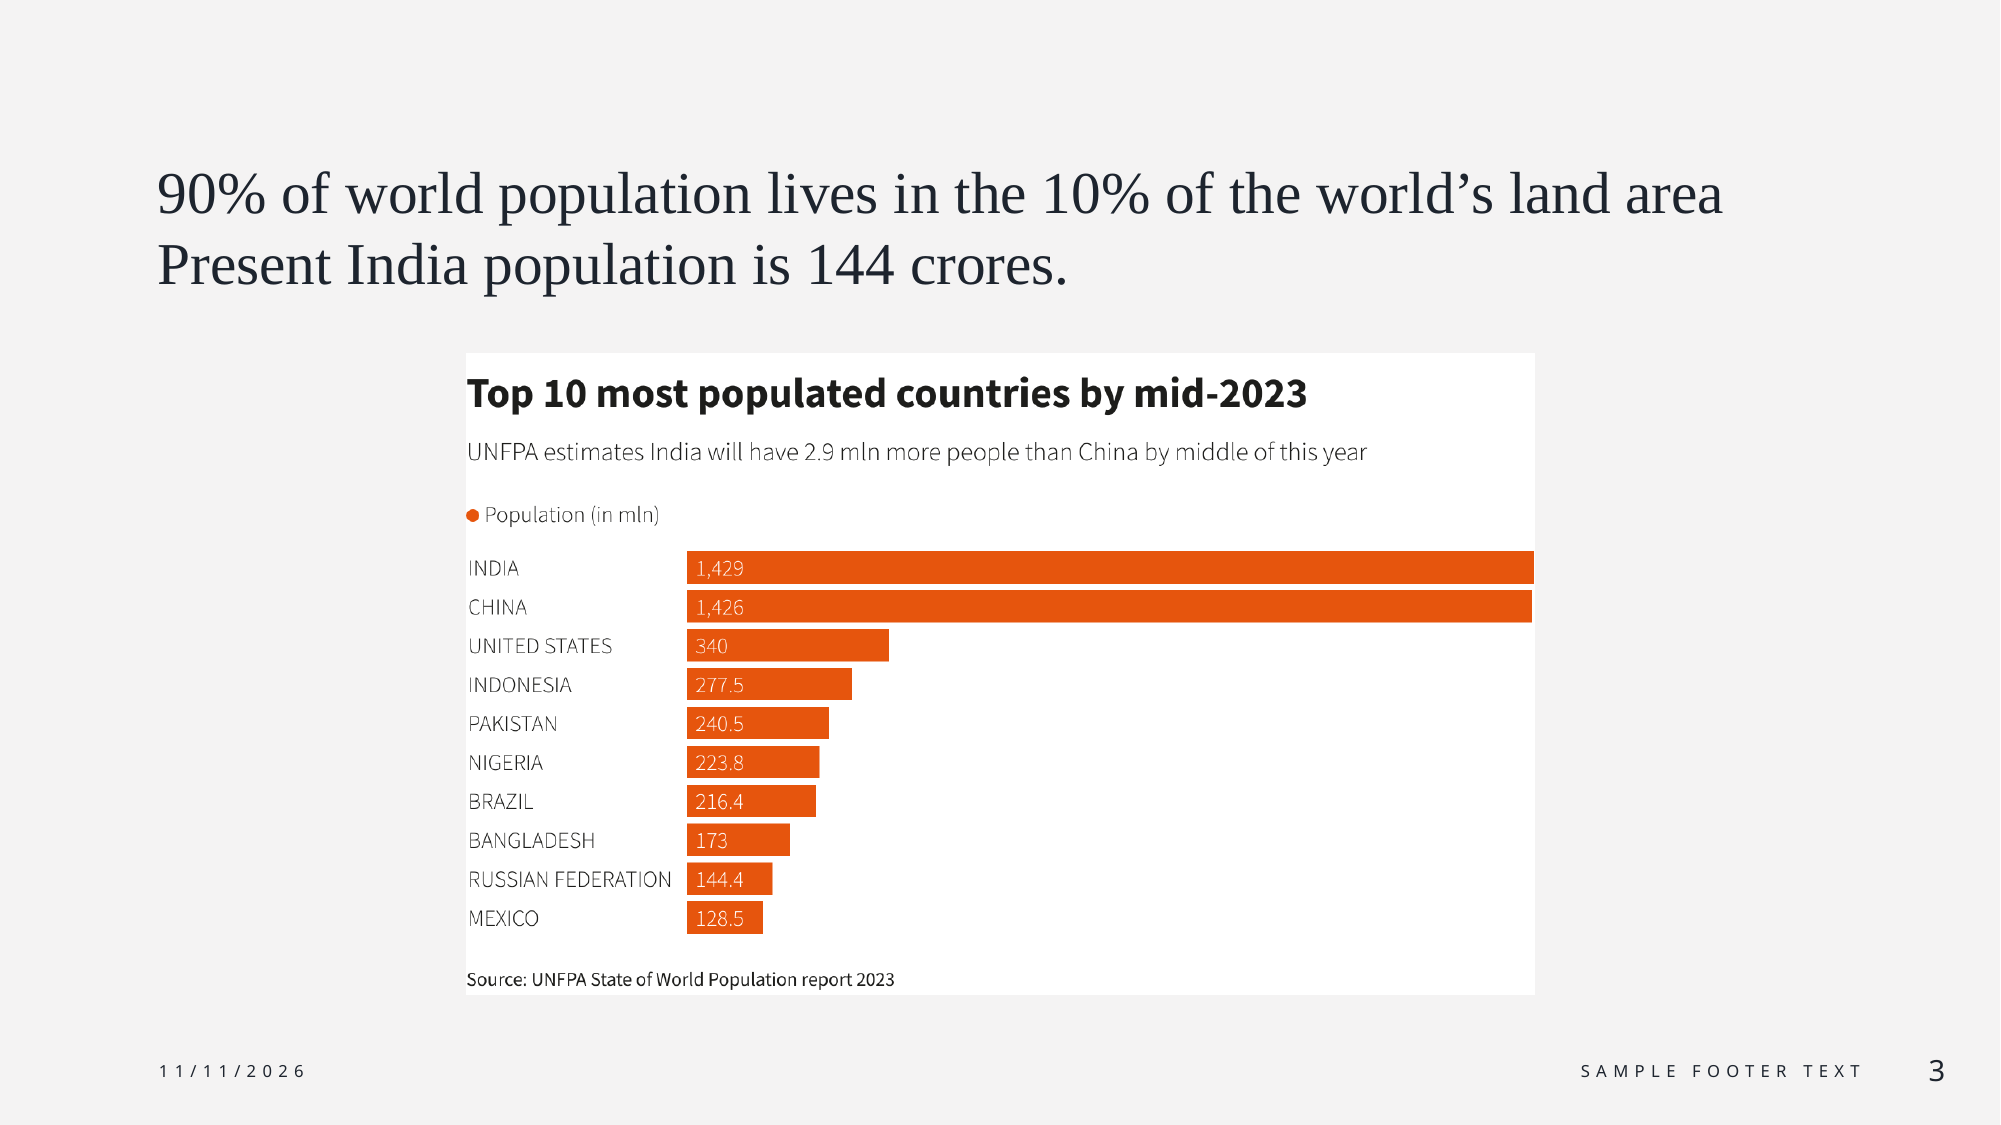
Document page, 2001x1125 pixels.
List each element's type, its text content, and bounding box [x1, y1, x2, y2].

slide_number 3 [1875, 1042, 1961, 1103]
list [466, 353, 1535, 995]
footer Sample Footer Text [1170, 1042, 1875, 1103]
title 90% of world population lives in the 10% of the world’s land area Present India population is 144 crores. [142, 96, 1858, 305]
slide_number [143, 1042, 594, 1103]
